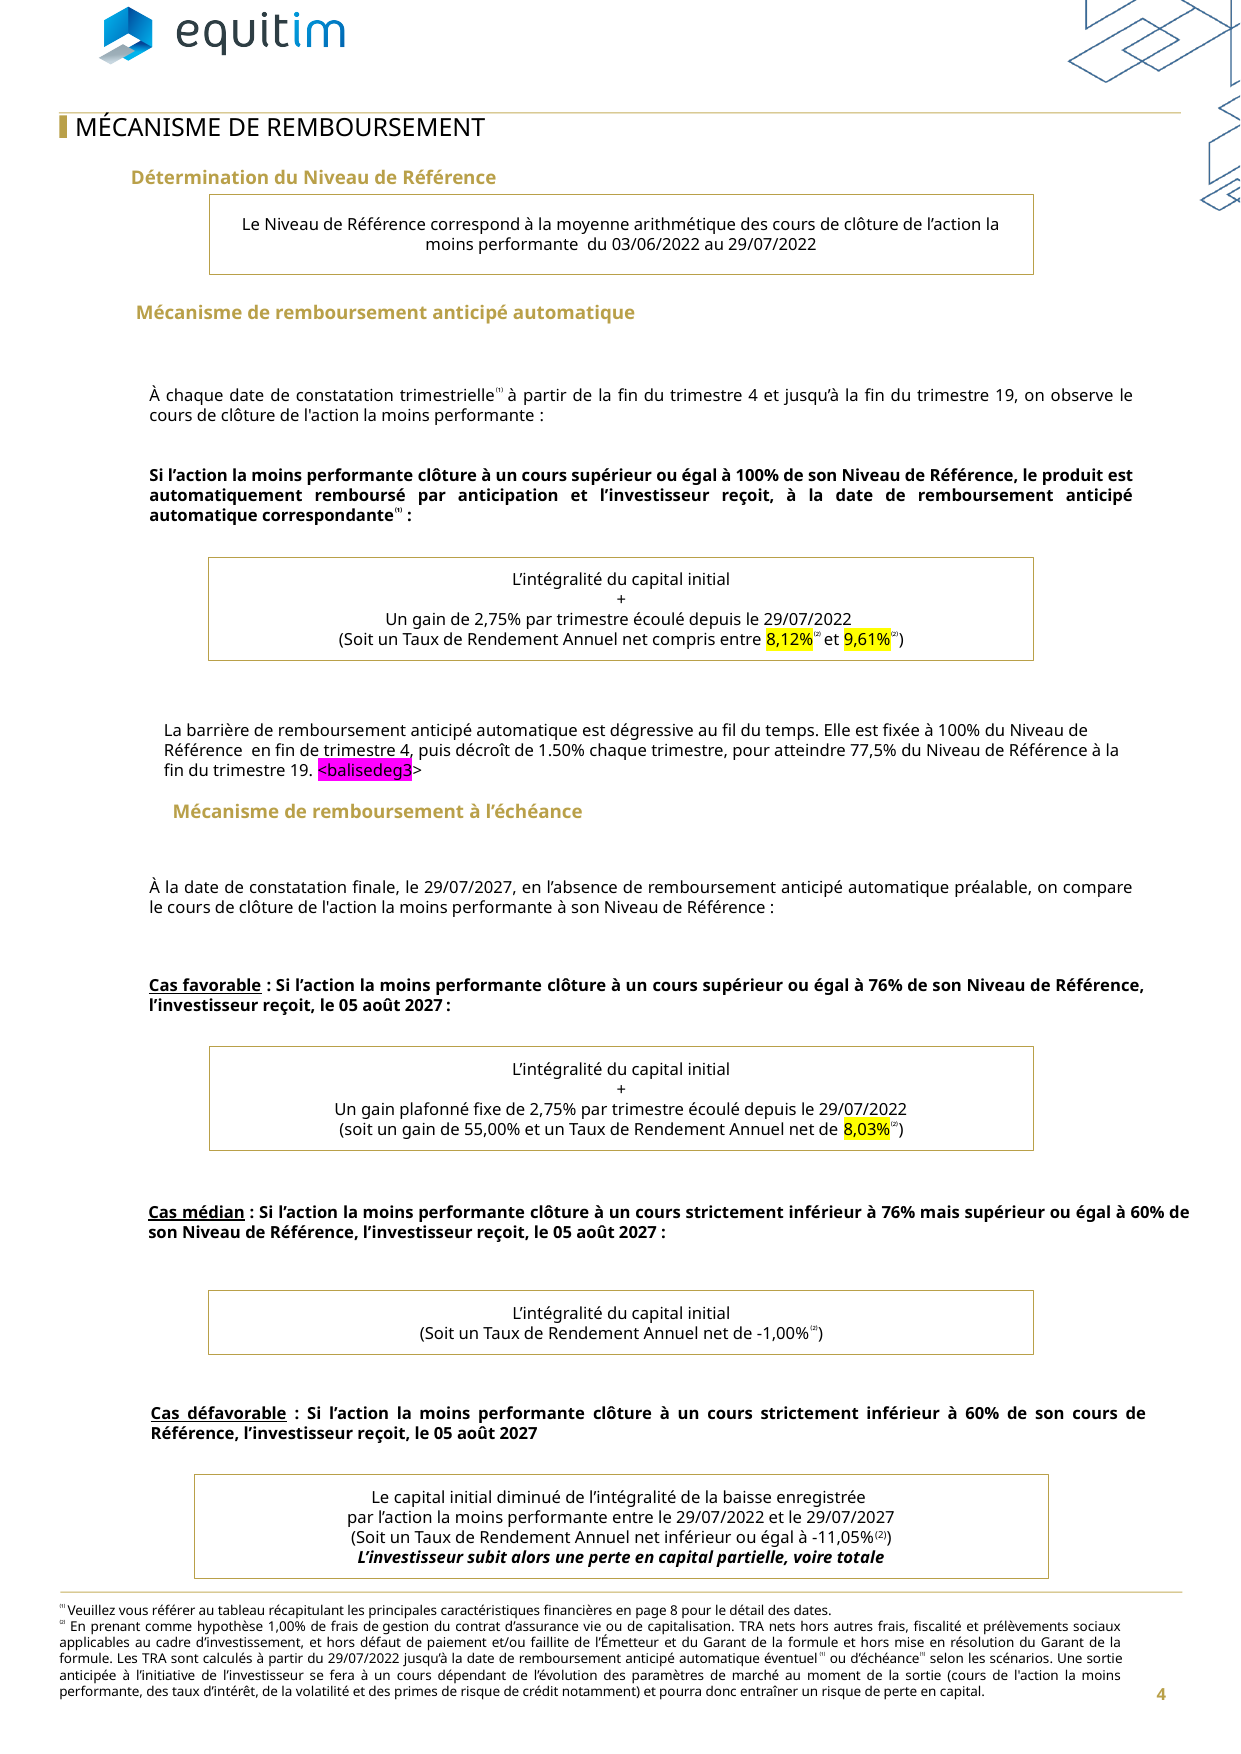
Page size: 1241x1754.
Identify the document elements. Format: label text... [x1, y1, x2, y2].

text_box Le Niveau de Référence correspond à la moyenne arithmétique des cours de clôture de l’action la moins performante du 03/06/2022 au 29/07/2022 [209, 194, 1034, 275]
slide_number 4 [1122, 1664, 1182, 1728]
text_box ⁽¹⁾ Veuillez vous référer au tableau récapitulant les principales caractéristiques financières en page 8 pour le détail des dates. ⁽²⁾ En prenant comme hypothèse 1,00% de frais de gestion du contrat d’assurance vie ou de capitalisation. TRA nets hors autres frais, fiscalité et prélèvements sociaux applicables au cadre d’investissement, et hors défaut de paiement et/ou faillite de l’Émetteur et du Garant de la formule et hors mise en résolution du Garant de la formule. Les TRA sont calculés à partir du 29/07/2022 jusqu’à la date de remboursement anticipé automatique éventuel⁽¹⁾ ou d’échéance⁽¹⁾ selon les scénarios. Une sortie anticipée à l’initiative de l’investisseur se fera à un cours dépendant de l’évolution des paramètres de marché au moment de la sortie (cours de l'action la moins performante, des taux d’intérêt, de la volatilité et des primes de risque de crédit notamment) et pourra donc entraîner un risque de perte en capital. [59, 1601, 1123, 1700]
picture [1067, 0, 1241, 211]
text_box La barrière de remboursement anticipé automatique est dégressive au fil du temps. Elle est fixée à 100% du Niveau de Référence en fin de trimestre 4, puis décroît de 1.50% chaque trimestre, pour atteindre 77,5% du Niveau de Référence à la fin du trimestre 19. <balisedeg3> [149, 712, 1140, 787]
text_box Cas médian : Si l’action la moins performante clôture à un cours strictement inférieur à 76% mais supérieur ou égal à 60% de son Niveau de Référence, l’investisseur reçoit, le 05 août 2027 : [148, 1201, 1191, 1242]
text_box L’intégralité du capital initial + Un gain de 2,75% par trimestre écoulé depuis le 29/07/2022 (Soit un Taux de Rendement Annuel net compris entre 8,12%⁽²⁾ et 9,61%⁽²⁾) [208, 557, 1034, 661]
text_box Le capital initial diminué de l’intégralité de la baisse enregistrée par l’action la moins performante entre le 29/07/2022 et le 29/07/2027 (Soit un Taux de Rendement Annuel net inférieur ou égal à -11,05%(2)) L’investisseur subit alors une perte en capital partielle, voire totale [194, 1474, 1049, 1579]
text_box L’intégralité du capital initial (Soit un Taux de Rendement Annuel net de -1,00%⁽²⁾) [208, 1290, 1034, 1355]
text_box [59, 115, 67, 138]
text_box Mécanisme de remboursement anticipé automatique [106, 301, 1122, 327]
text_box Mécanisme de remboursement à l’échéance [106, 795, 649, 819]
text_box MÉCANISME DE REMBOURSEMENT [75, 109, 708, 148]
picture [77, 0, 367, 80]
text_box Détermination du Niveau de Référence [101, 165, 577, 194]
text_box À chaque date de constatation trimestrielle⁽¹⁾ à partir de la fin du trimestre 4 et jusqu’à la fin du trimestre 19, on observe le cours de clôture de l'action la moins performante : Si l’action la moins performante clôture à un cours supérieur ou égal à 100% de son Niveau de Référence, le produit est automatiquement remboursé par anticipation et l’investisseur reçoit, à la date de remboursement anticipé automatique correspondante⁽¹⁾ : [149, 384, 1135, 525]
text_box Cas défavorable : Si l’action la moins performante clôture à un cours strictement inférieur à 60% de son cours de Référence, l’investisseur reçoit, le 05 août 2027 [150, 1403, 1147, 1444]
text_box À la date de constatation finale, le 29/07/2027, en l’absence de remboursement anticipé automatique préalable, on compare le cours de clôture de l'action la moins performante à son Niveau de Référence : [149, 876, 1135, 917]
text_box L’intégralité du capital initial + Un gain plafonné fixe de 2,75% par trimestre écoulé depuis le 29/07/2022 (soit un gain de 55,00% et un Taux de Rendement Annuel net de 8,03%⁽²⁾) [209, 1046, 1034, 1151]
text_box Cas favorable : Si l’action la moins performante clôture à un cours supérieur ou égal à 76% de son Niveau de Référence, l’investisseur reçoit, le 05 août 2027 : [149, 975, 1146, 1016]
